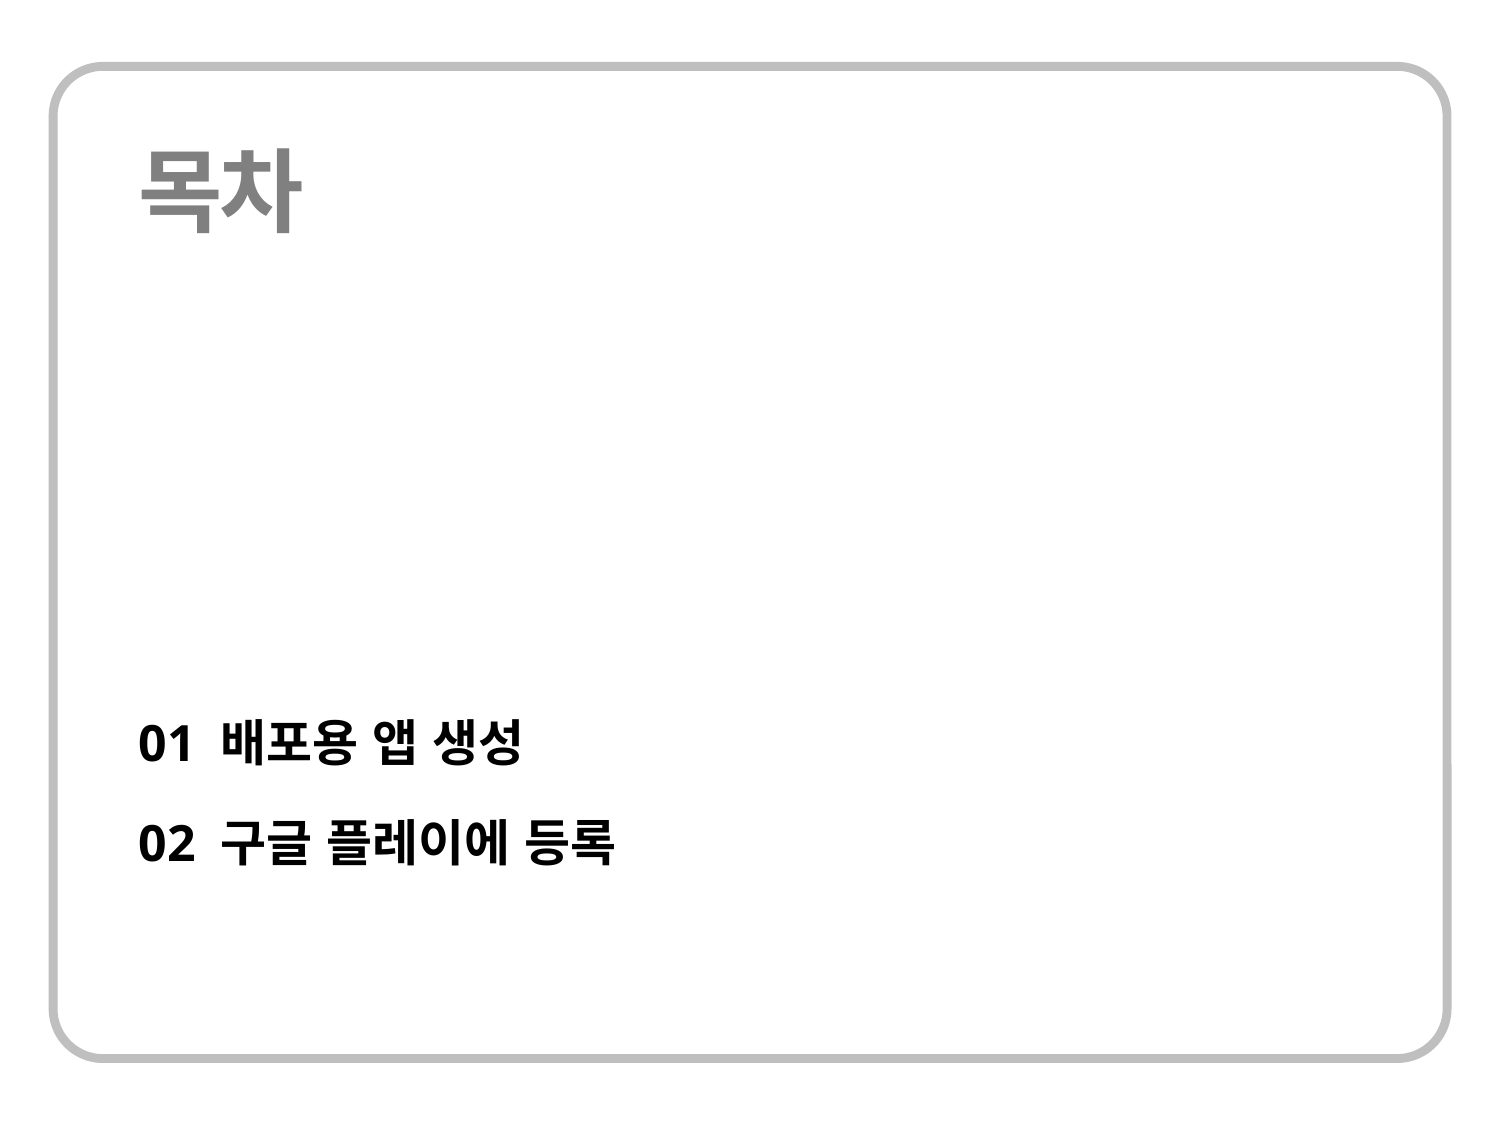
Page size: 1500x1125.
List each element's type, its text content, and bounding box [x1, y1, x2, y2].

list 01 배포용 앱 생성 02 구글 플레이에 등록 [123, 303, 1374, 978]
